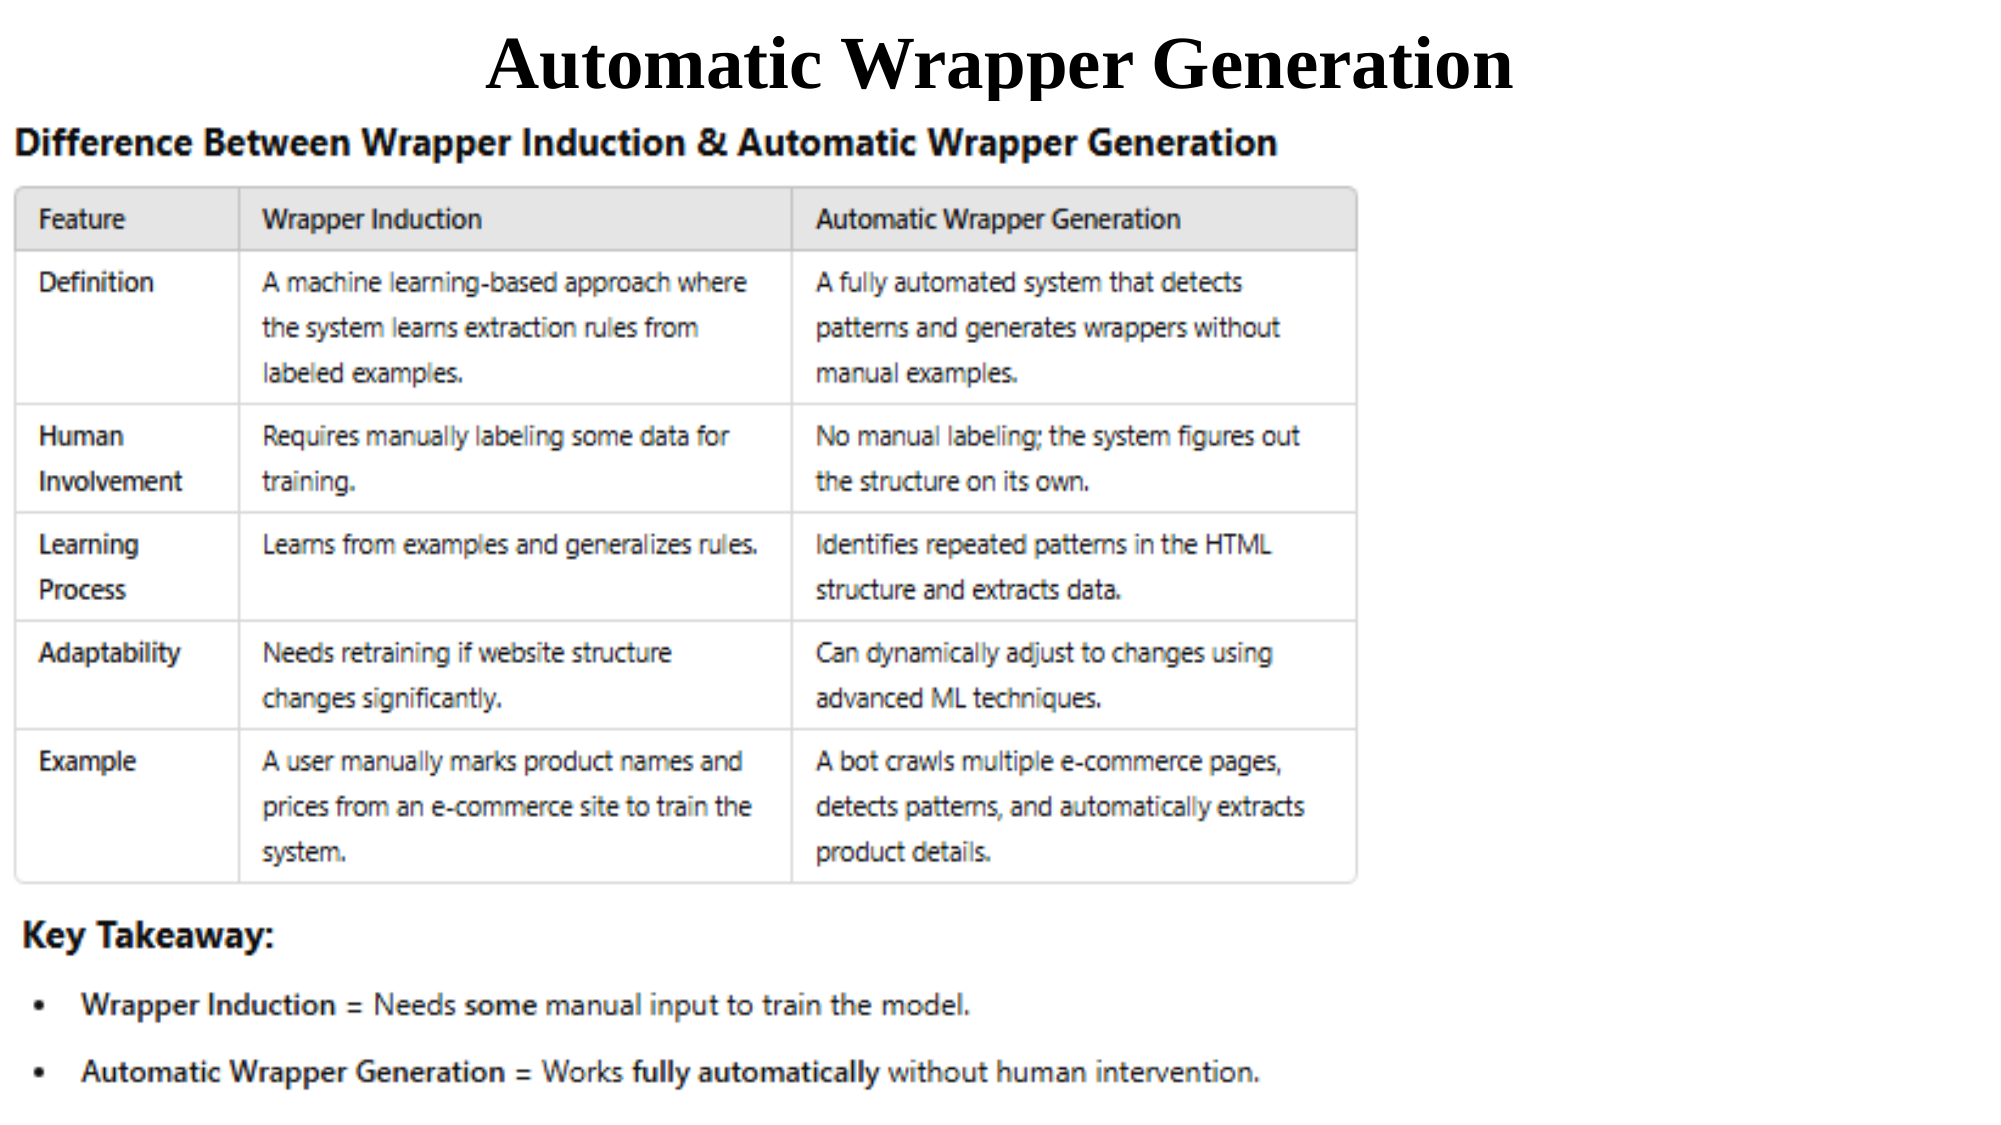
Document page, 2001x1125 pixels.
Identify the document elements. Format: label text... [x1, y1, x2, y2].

title Automatic Wrapper Generation [137, 0, 1863, 130]
picture [0, 899, 1387, 1125]
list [0, 101, 1383, 899]
